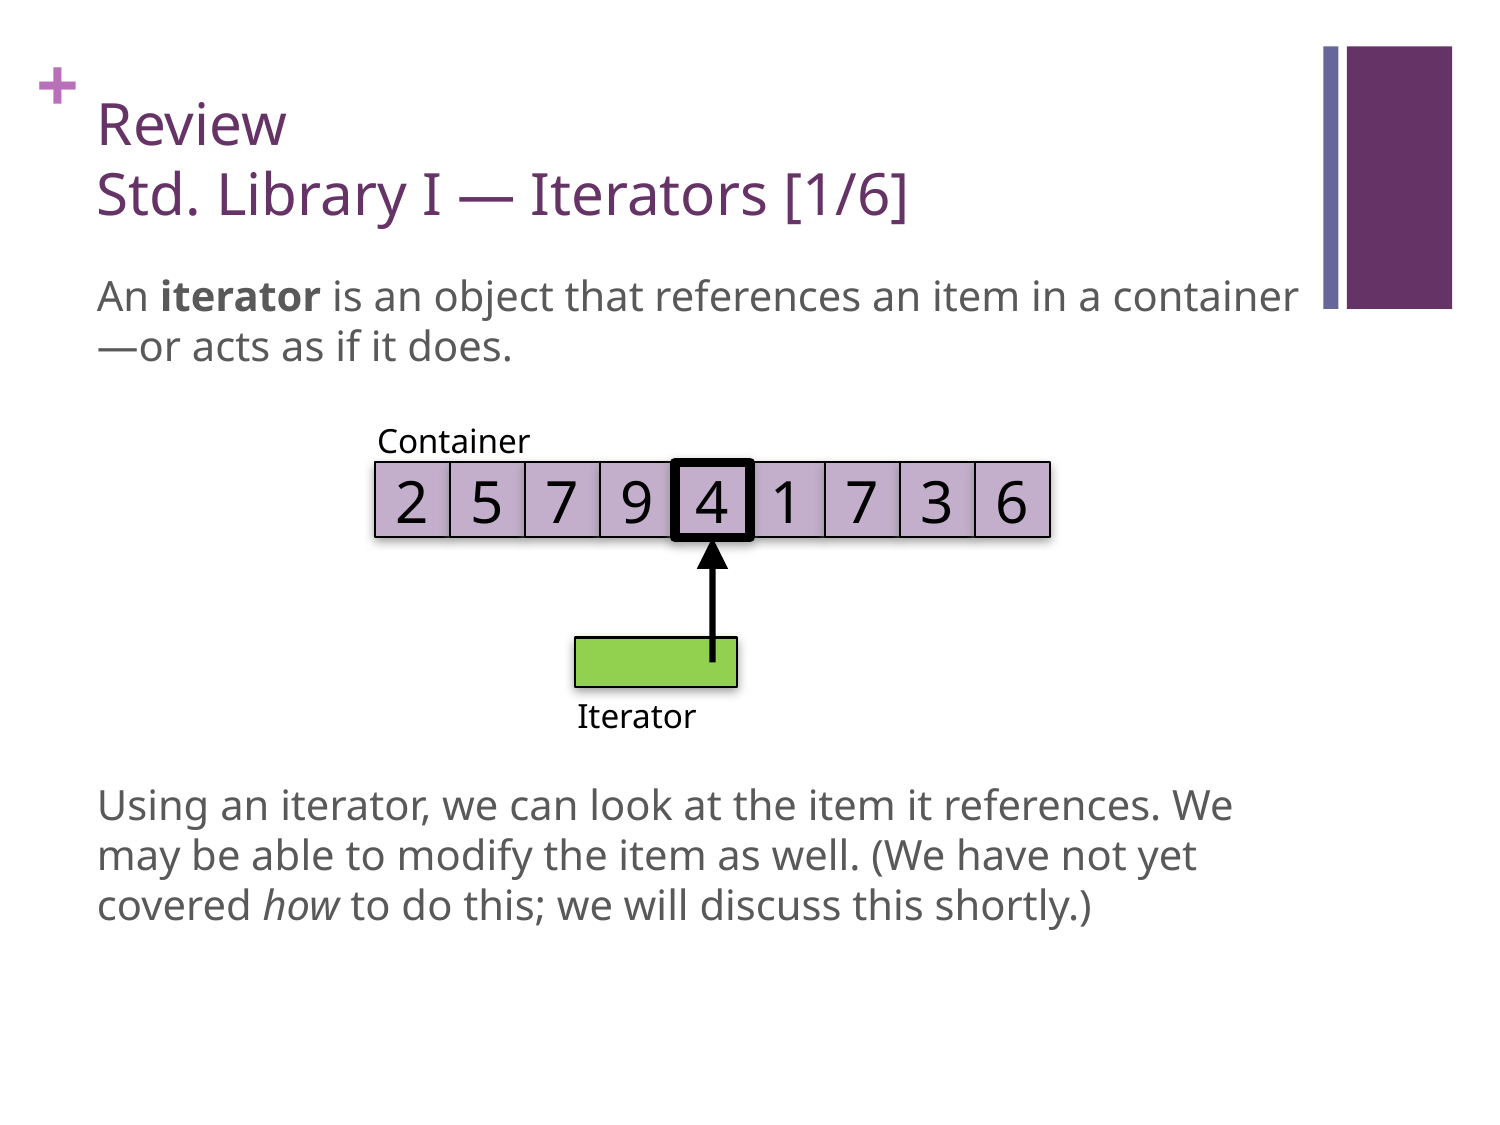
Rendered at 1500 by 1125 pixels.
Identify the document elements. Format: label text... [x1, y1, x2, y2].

text_box 3 [899, 461, 972, 538]
text_box Iterator [562, 687, 788, 743]
text_box 7 [824, 461, 897, 538]
title Review Std. Library I — Iterators [1/6] [81, 79, 1322, 238]
text_box 9 [599, 461, 672, 538]
text_box Container [362, 412, 738, 468]
text_box 7 [524, 461, 597, 538]
list An iterator is an object that references an item in a container—or acts as if it does. Using an iterator, we can look at the item it references. We may be able to modify the item as well. (We have not yet covered how to do this; we will discuss this shortly.) [81, 262, 1322, 1038]
text_box [574, 636, 738, 688]
text_box 1 [753, 461, 822, 538]
text_box 6 [974, 461, 1051, 538]
text_box 2 [374, 468, 443, 538]
text_box 4 [674, 461, 751, 538]
text_box 5 [449, 461, 522, 538]
